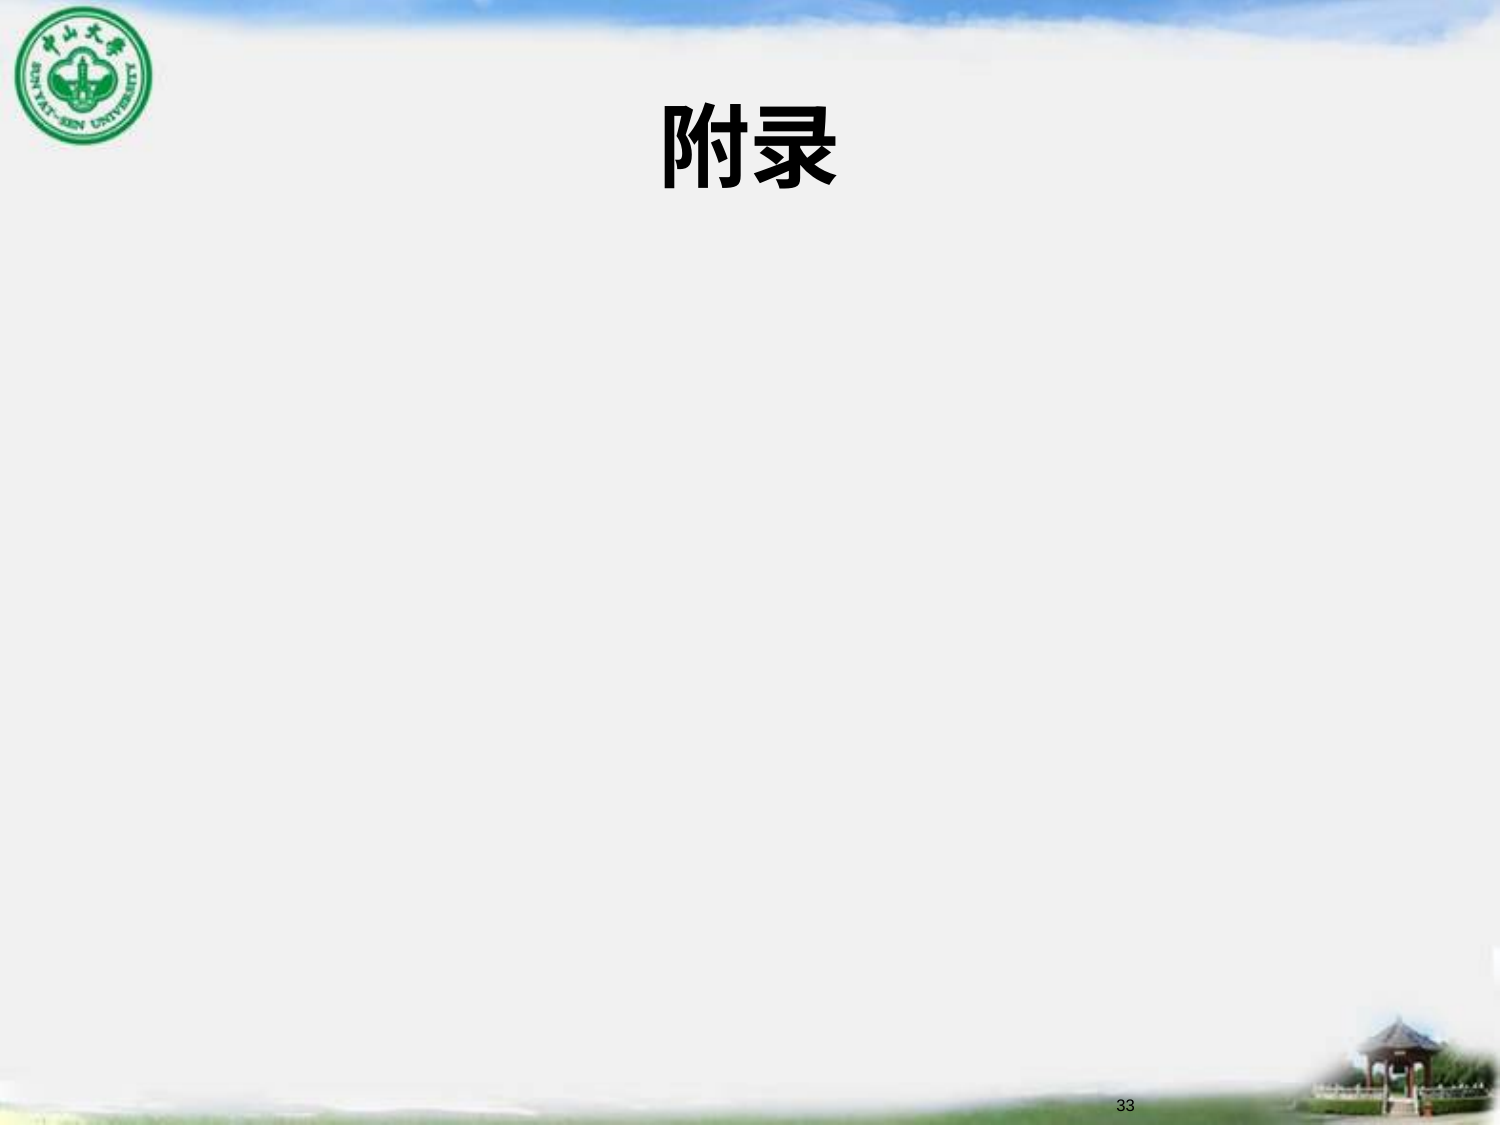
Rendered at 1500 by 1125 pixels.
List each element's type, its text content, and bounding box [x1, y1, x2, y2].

title 附录 [75, 62, 1425, 225]
slide_number 33 [1012, 1087, 1151, 1125]
picture [0, 0, 1500, 1125]
